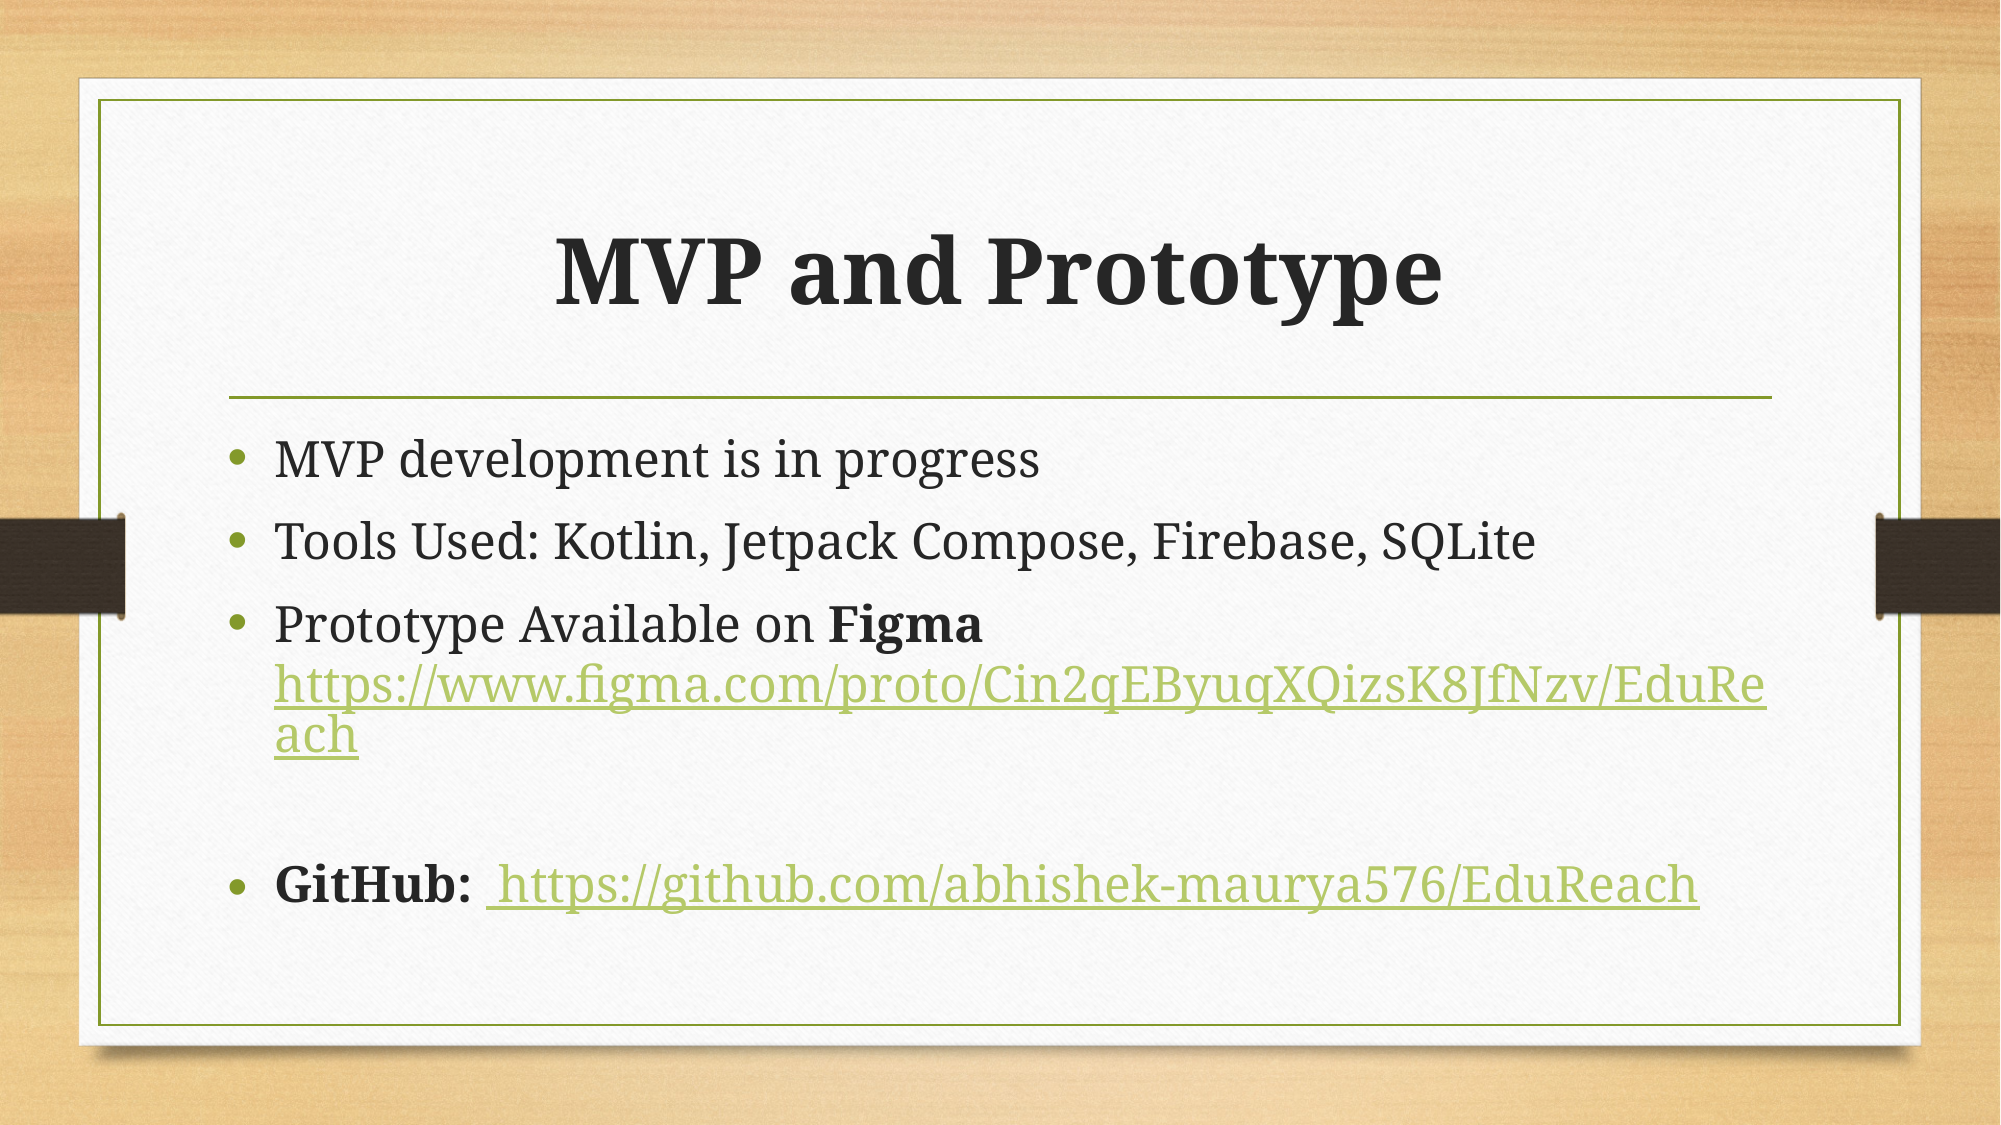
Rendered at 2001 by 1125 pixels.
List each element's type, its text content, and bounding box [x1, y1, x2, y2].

title MVP and Prototype [212, 161, 1788, 375]
list MVP development is in progress Tools Used: Kotlin, Jetpack Compose, Firebase, SQLite Prototype Available on Figma https://www.figma.com/proto/Cin2qEByuqXQizsK8JfNzv/EduReach GitHub: https://github.com/abhishek-maurya576/EduReach [212, 419, 1788, 964]
picture [0, 0, 2001, 1125]
